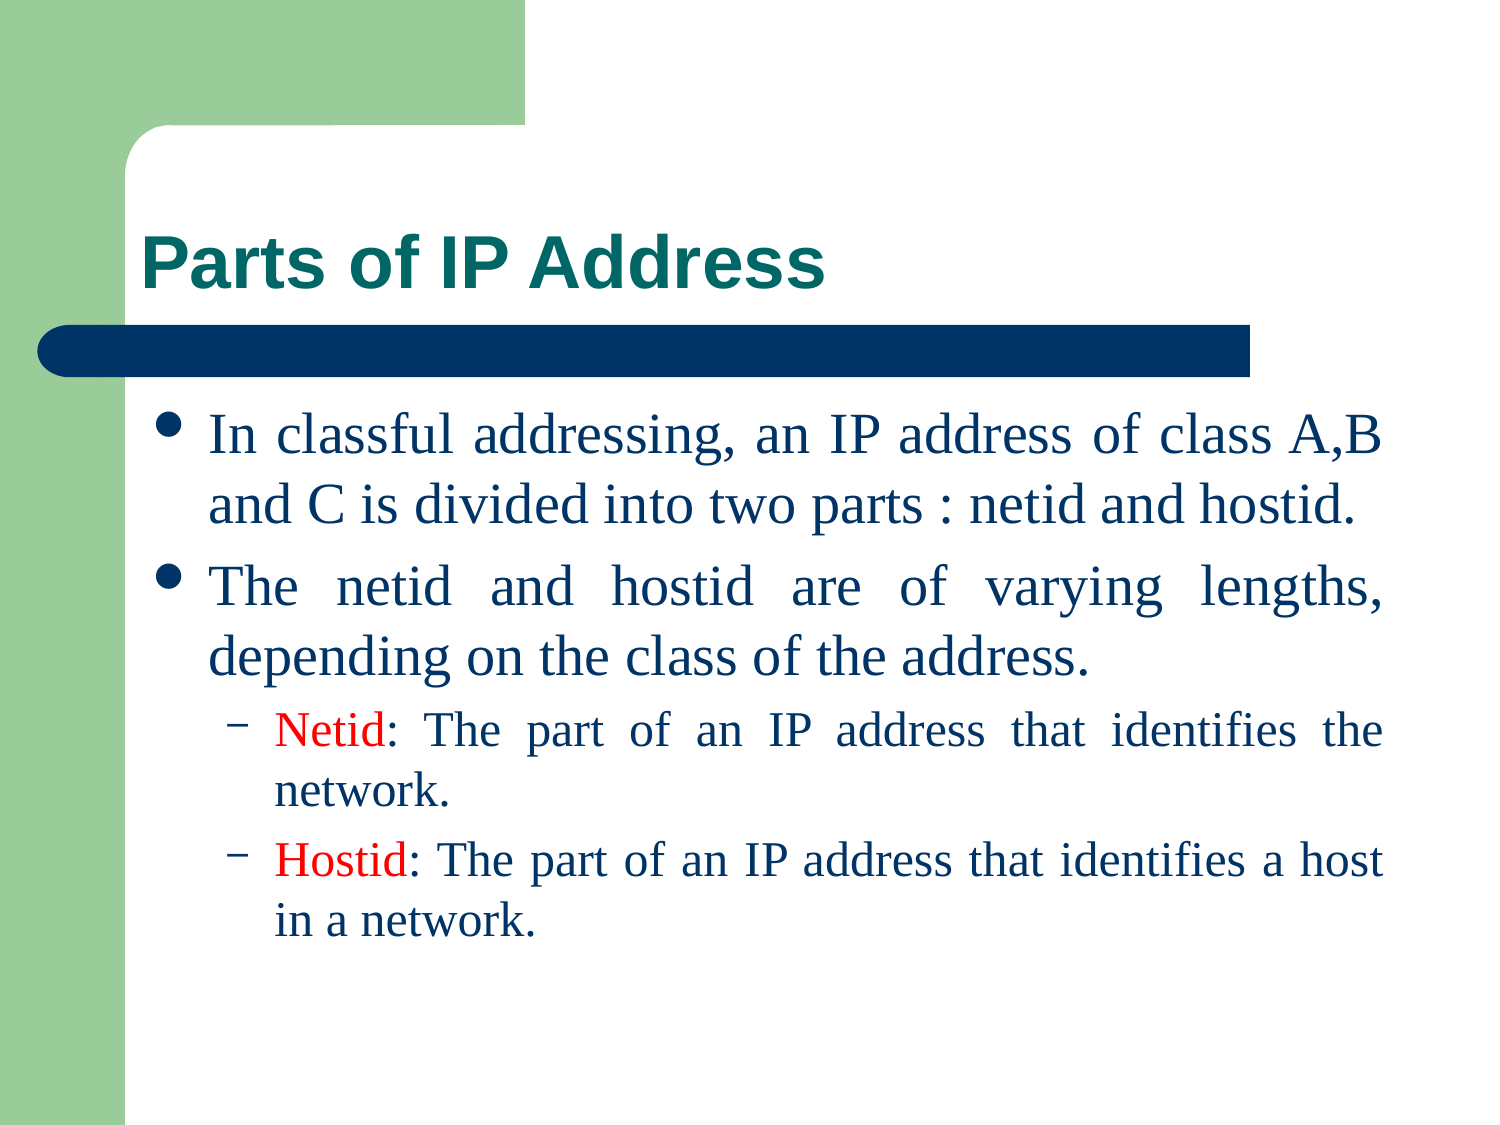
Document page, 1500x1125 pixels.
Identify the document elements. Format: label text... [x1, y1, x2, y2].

title Parts of IP Address [125, 125, 1425, 313]
list In classful addressing, an IP address of class A,B and C is divided into two parts : netid and hostid. The netid and hostid are of varying lengths, depending on the class of the address. Netid: The part of an IP address that identifies the network. Hostid: The part of an IP address that identifies a host in a network. [137, 387, 1400, 1100]
